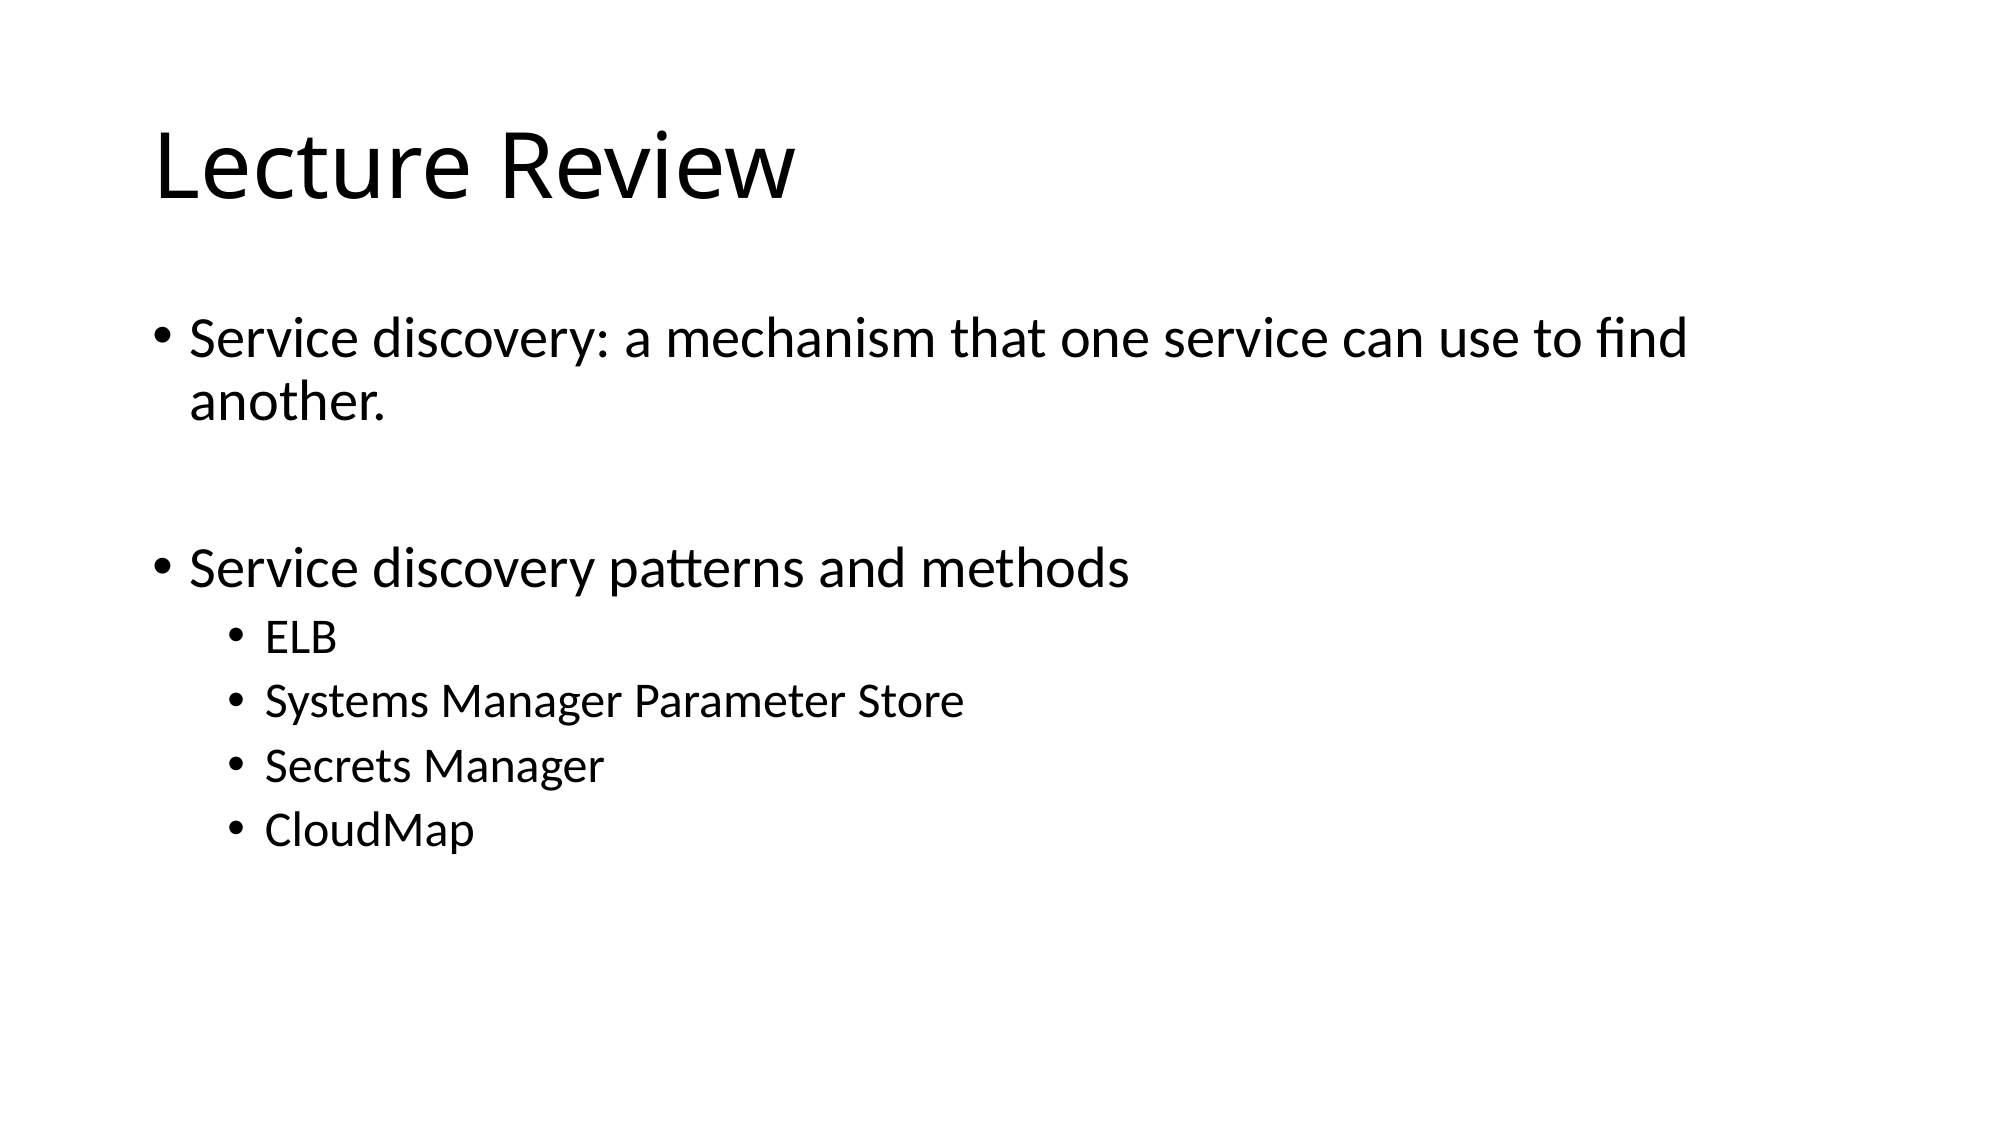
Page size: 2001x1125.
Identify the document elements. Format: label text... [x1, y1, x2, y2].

title Lecture Review [137, 59, 1863, 278]
list Service discovery: a mechanism that one service can use to find another. Service discovery patterns and methods ELB Systems Manager Parameter Store Secrets Manager CloudMap [137, 299, 1863, 1086]
